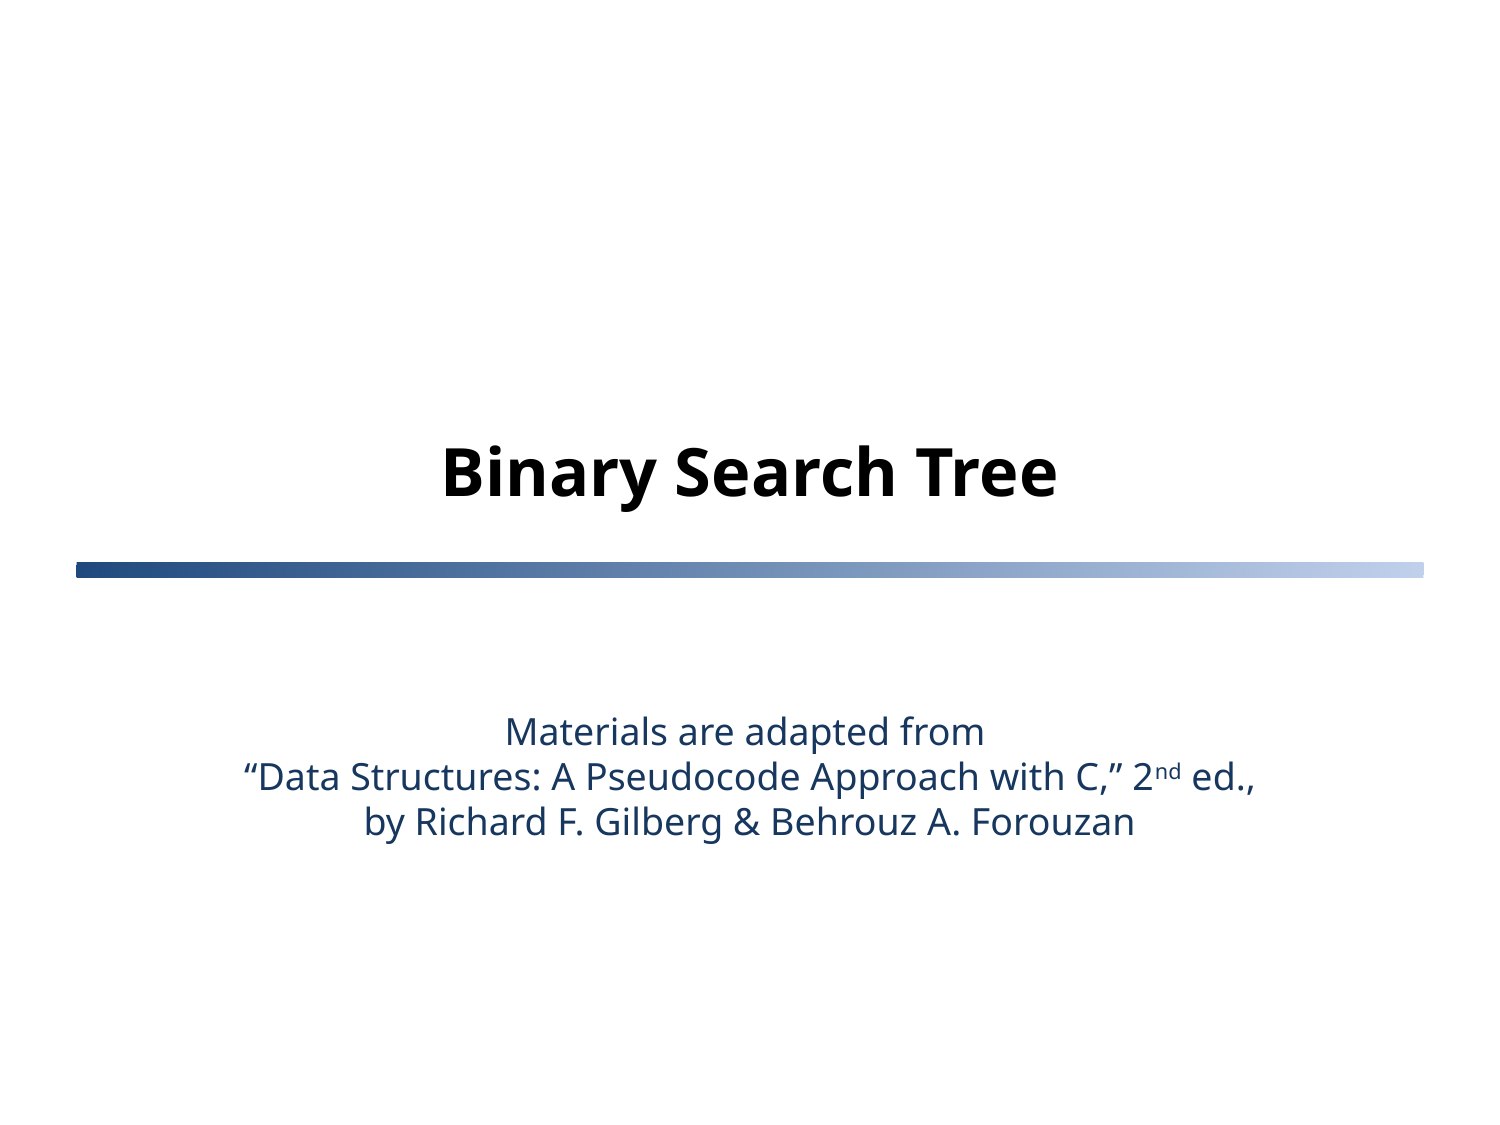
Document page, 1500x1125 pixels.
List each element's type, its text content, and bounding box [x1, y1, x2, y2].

title Binary Search Tree [112, 349, 1388, 591]
subtitle Materials are adapted from “Data Structures: A Pseudocode Approach with C,” 2nd ed., by Richard F. Gilberg & Behrouz A. Forouzan [225, 700, 1275, 988]
